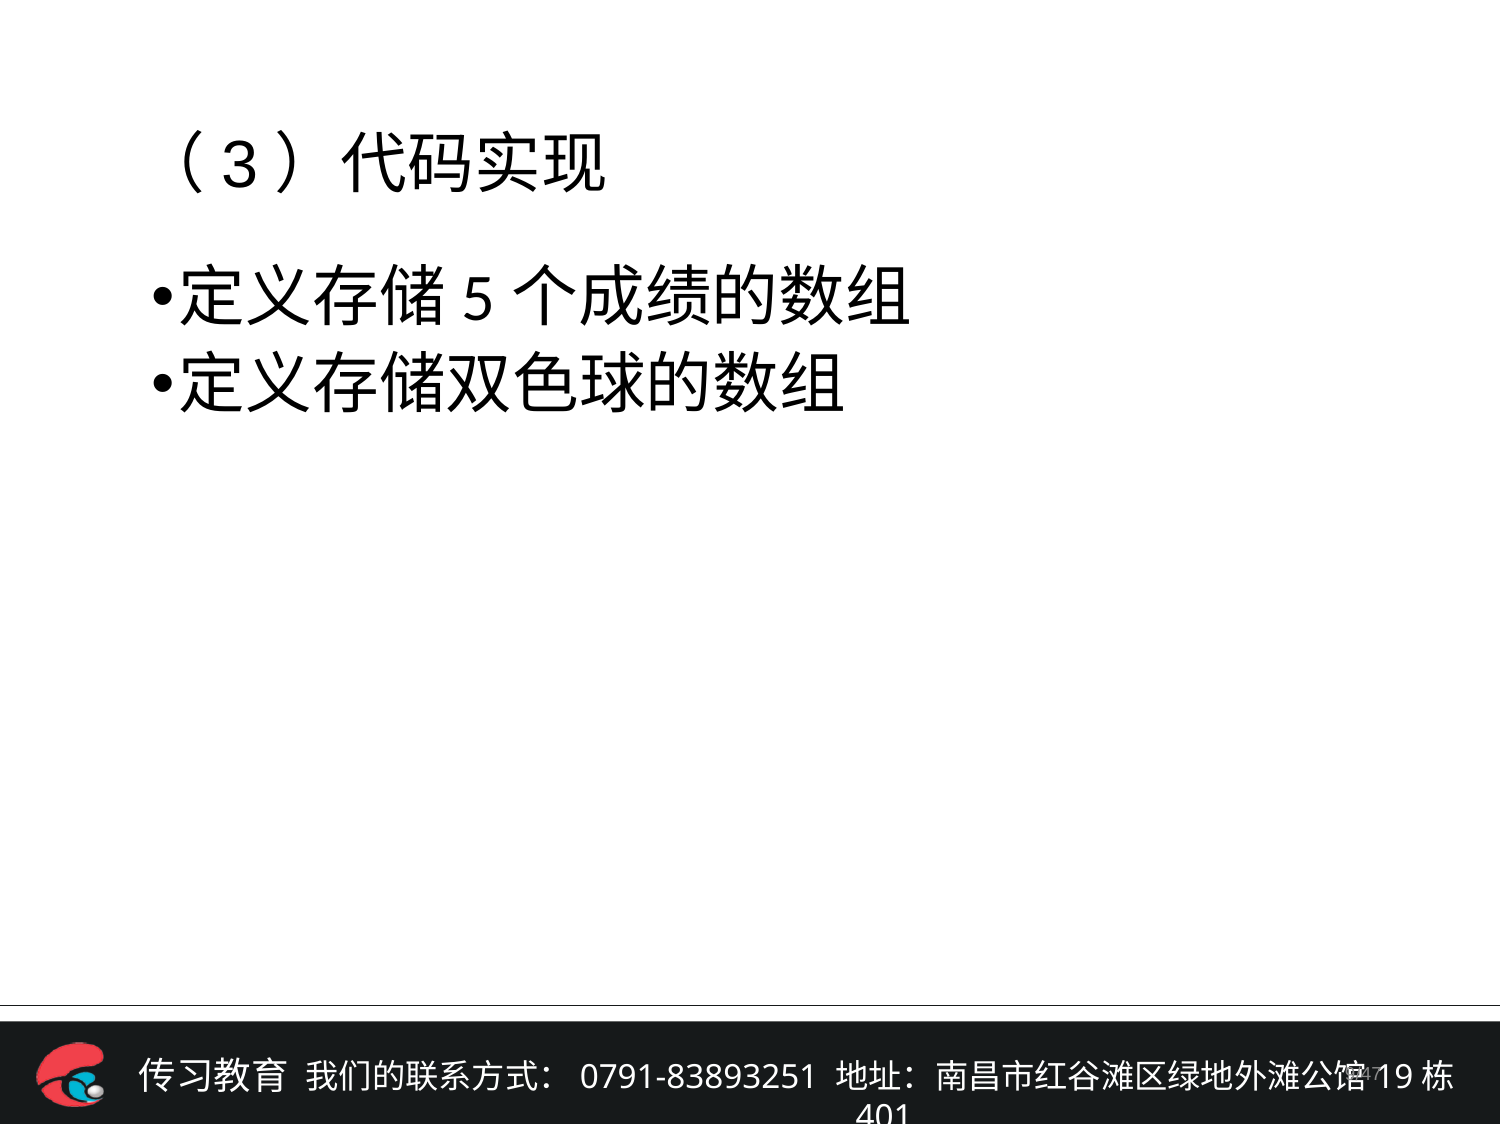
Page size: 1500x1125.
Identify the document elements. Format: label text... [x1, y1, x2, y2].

list 定义存储5个成绩的数组 定义存储双色球的数组 [135, 255, 1426, 860]
slide_number /47 [1059, 1042, 1397, 1103]
picture [36, 1042, 104, 1107]
text_box （3）代码实现 [123, 113, 794, 209]
